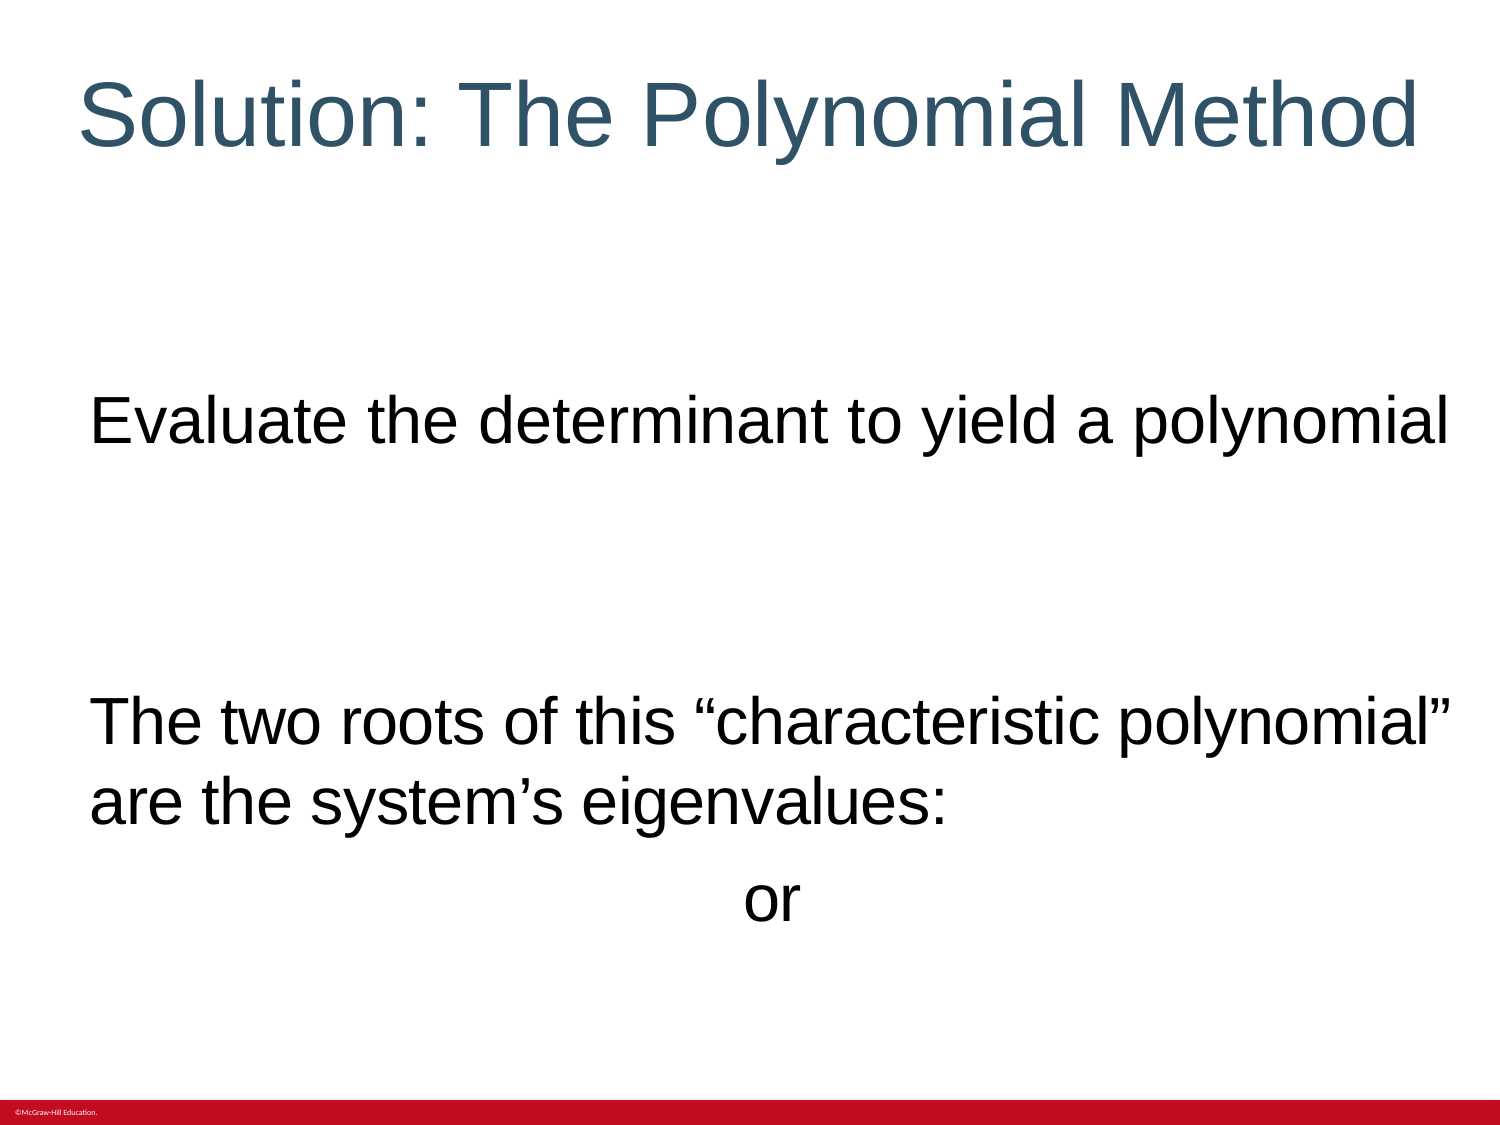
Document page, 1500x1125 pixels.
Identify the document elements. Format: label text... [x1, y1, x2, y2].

title Solution: The Polynomial Method [0, 12, 1500, 208]
